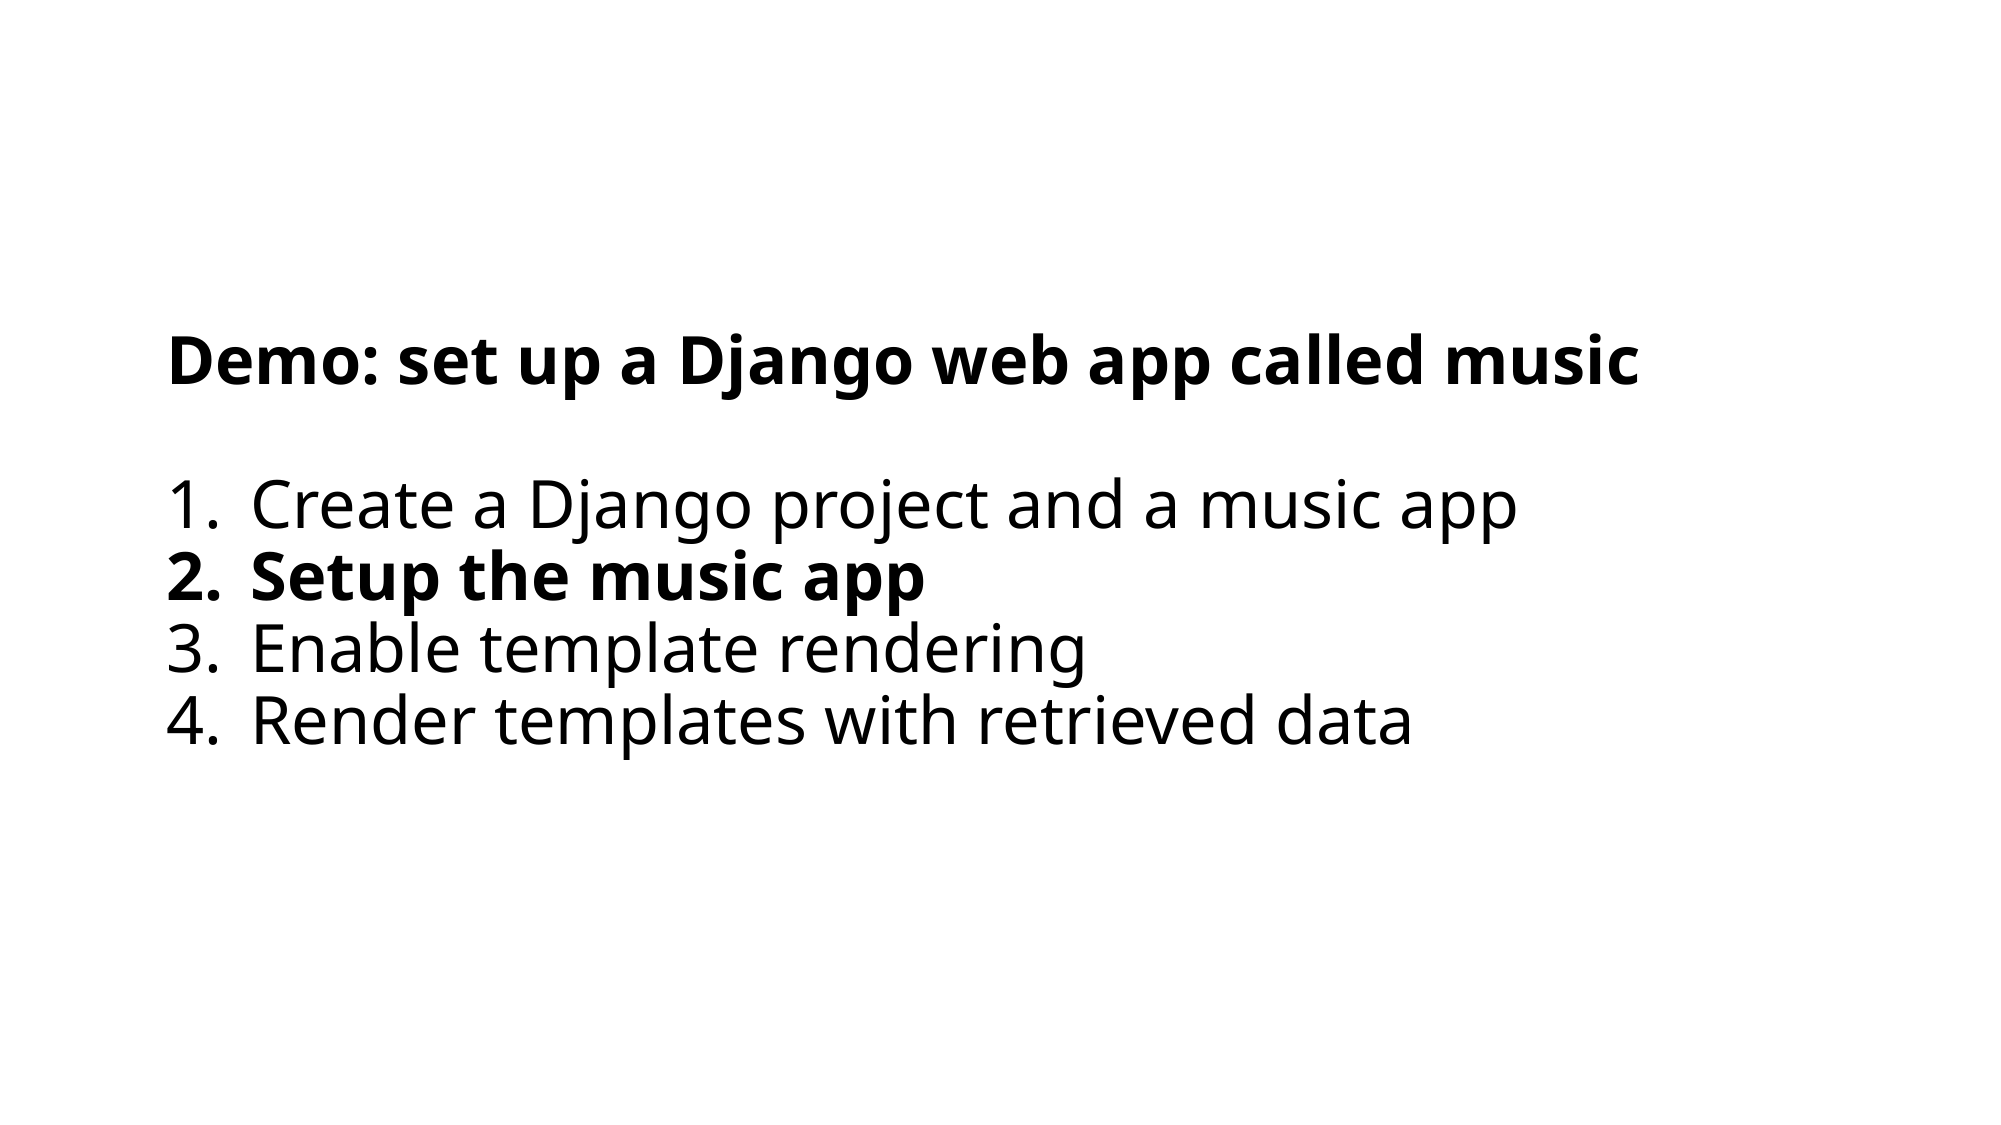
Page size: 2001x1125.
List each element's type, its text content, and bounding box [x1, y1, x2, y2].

text_box Demo: set up a Django web app called music Create a Django project and a music app Setup the music app Enable template rendering Render templates with retrieved data [151, 226, 1740, 860]
